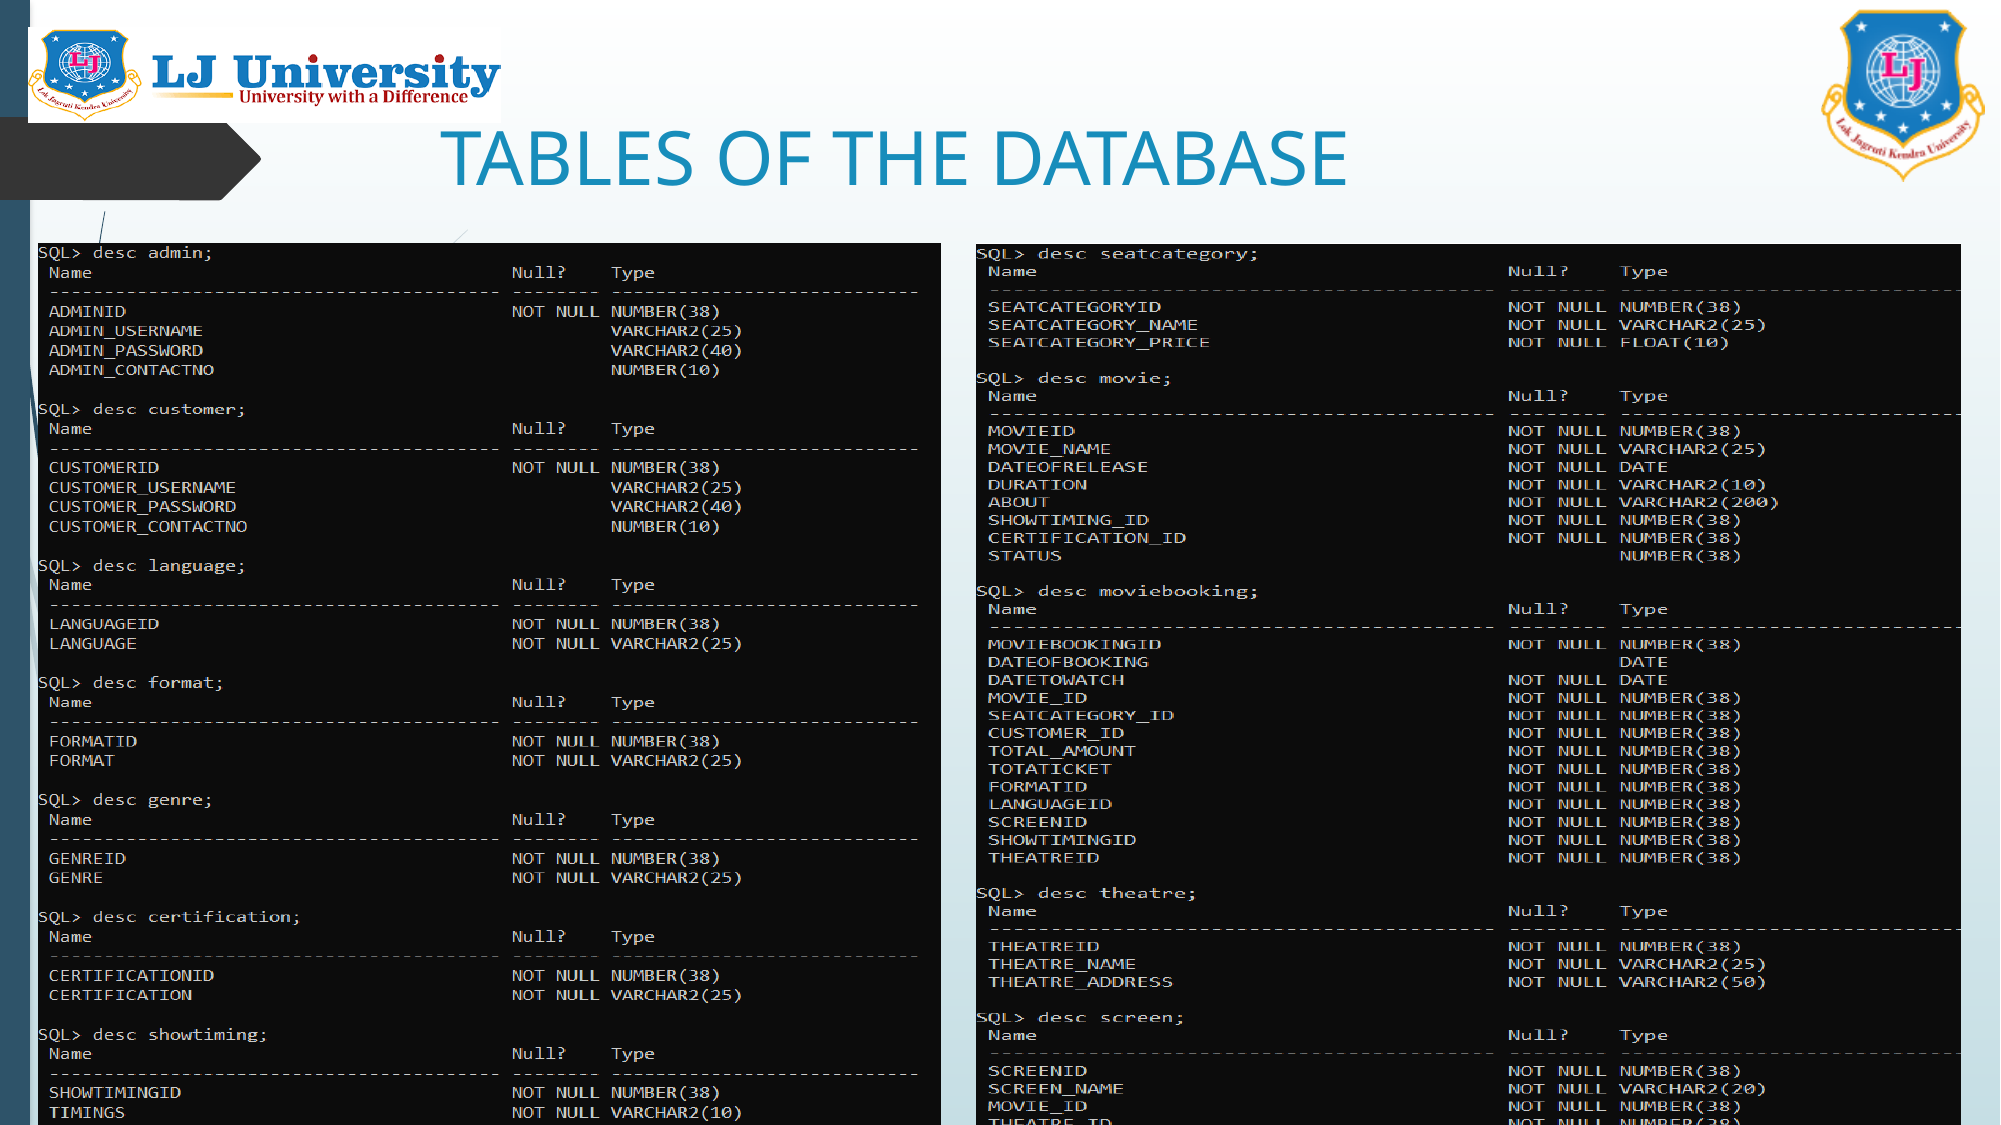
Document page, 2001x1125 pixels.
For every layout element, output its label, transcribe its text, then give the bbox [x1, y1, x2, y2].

picture [1821, 9, 1985, 182]
picture [28, 27, 501, 123]
title TABLES OF THE DATABASE [425, 102, 1888, 219]
picture [976, 243, 1962, 1125]
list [38, 243, 941, 1125]
